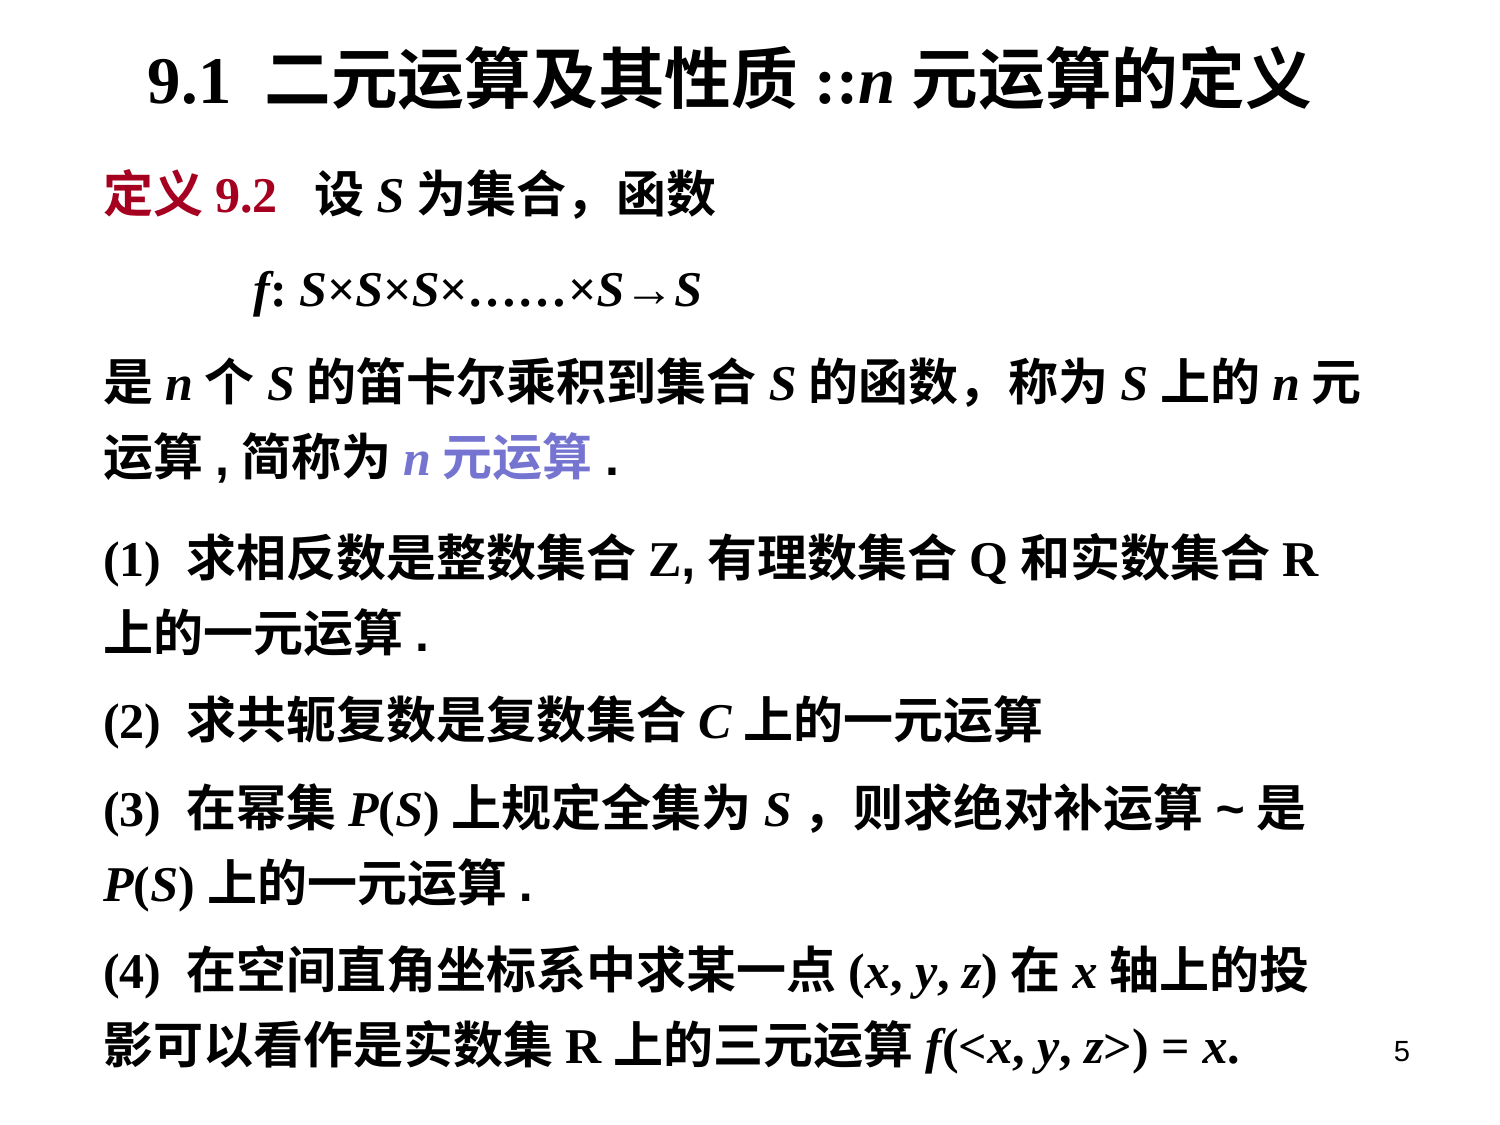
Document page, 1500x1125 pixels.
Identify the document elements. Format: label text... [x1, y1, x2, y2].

title 9.1 二元运算及其性质::n元运算的定义 [123, 42, 1337, 112]
slide_number 5 [1074, 1024, 1426, 1103]
text_box (1) 求相反数是整数集合Z,有理数集合Q和实数集合R上的一元运算. (2) 求共轭复数是复数集合C上的一元运算 (3) 在幂集P(S)上规定全集为S，则求绝对补运算~是P(S)上的一元运算. (4) 在空间直角坐标系中求某一点(x, y, z)在x轴上的投影可以看作是实数集R上的三元运算f(<x, y, z>) = x. [88, 503, 1371, 1082]
text_box 定义9.2 设S为集合，函数 f: S×S×S×……×S→S 是n个S的笛卡尔乘积到集合S的函数，称为S上的n元运算,简称为n元运算. [88, 140, 1412, 493]
